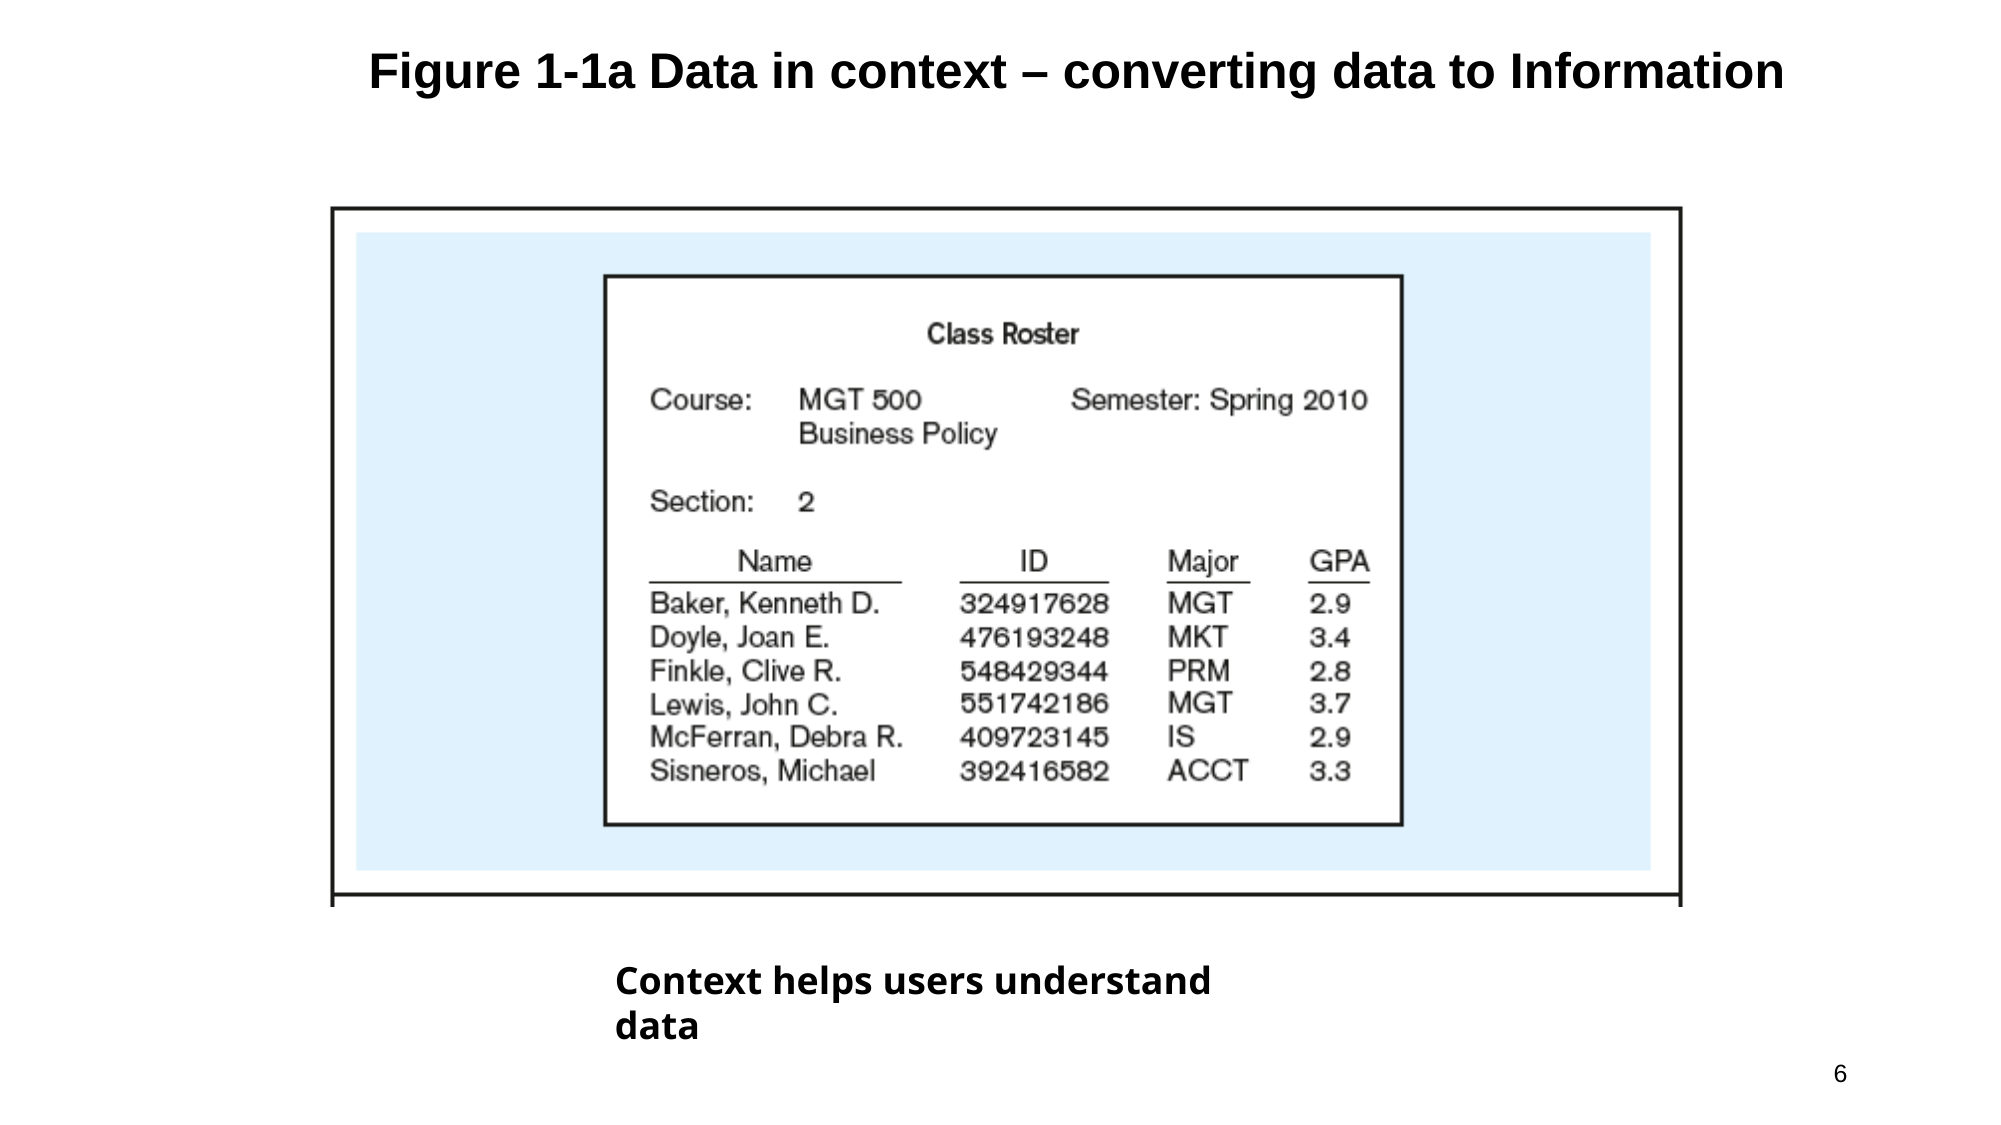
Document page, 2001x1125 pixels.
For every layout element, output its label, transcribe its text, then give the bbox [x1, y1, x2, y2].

text_box Figure 1-1a Data in context – converting data to Information [353, 31, 1802, 107]
picture [325, 199, 1693, 907]
slide_number 6 [1412, 1042, 1863, 1103]
text_box Context helps users understand data [600, 949, 1313, 1055]
